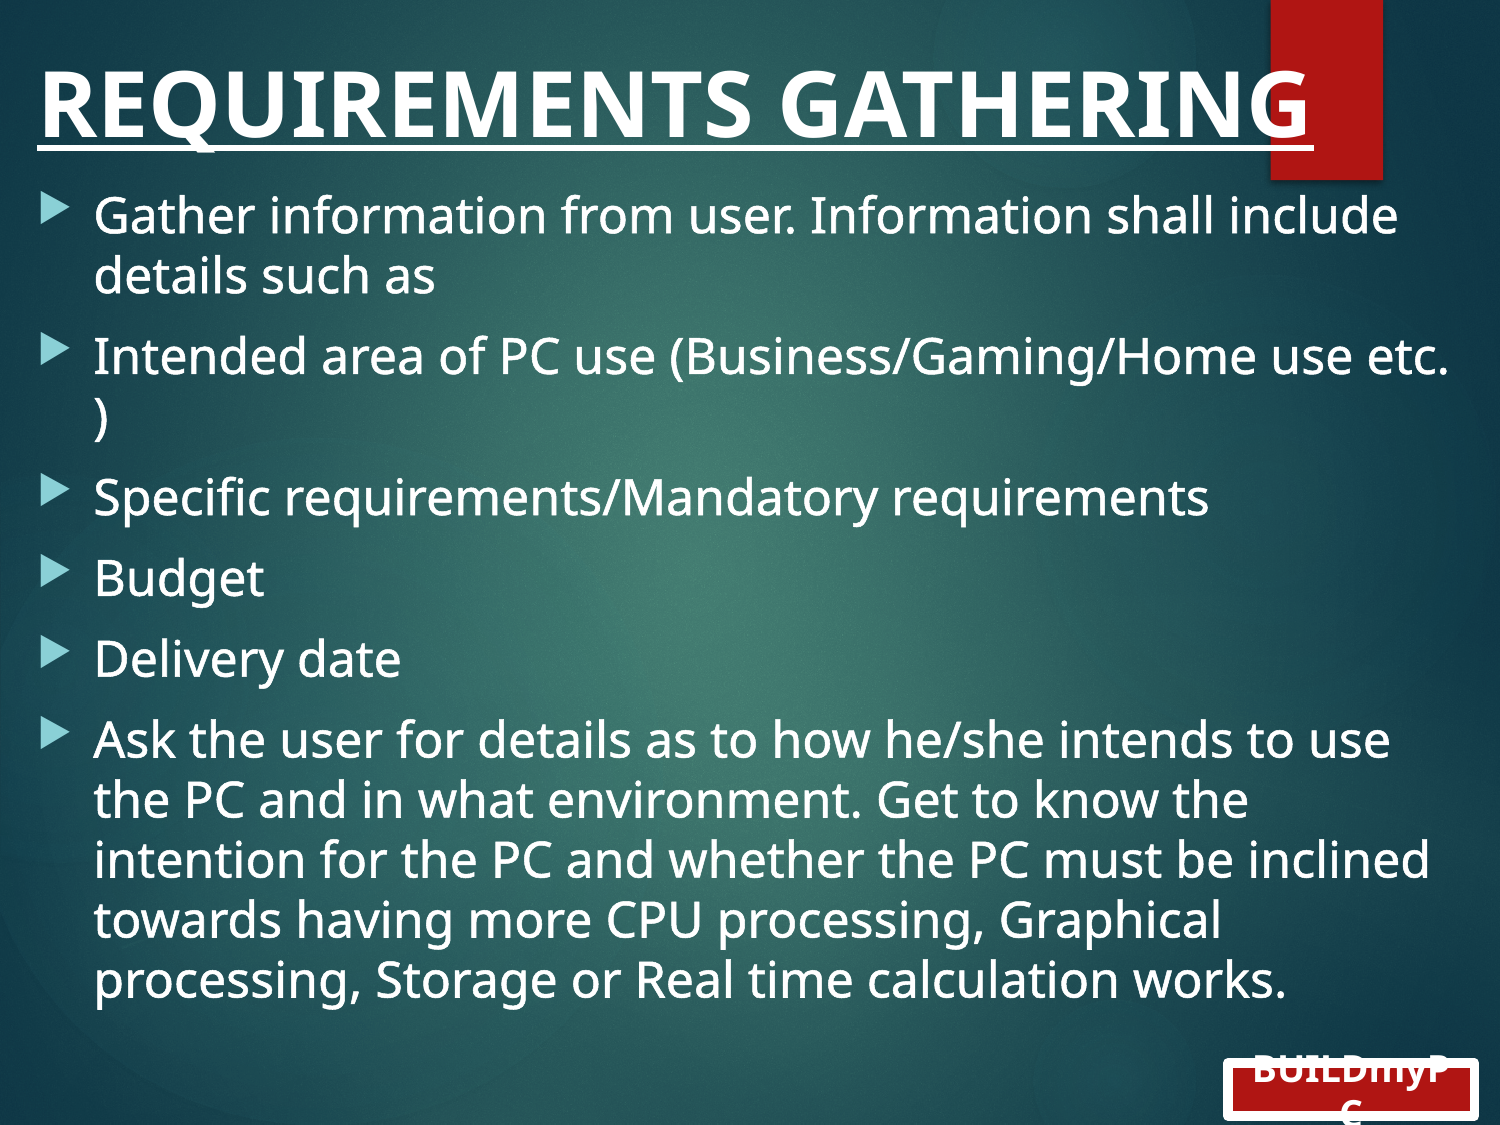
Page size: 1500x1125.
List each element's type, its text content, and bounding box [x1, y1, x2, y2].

text_box BUILDmyPC [1226, 1061, 1476, 1118]
list Gather information from user. Information shall include details such as Intended area of PC use (Business/Gaming/Home use etc. ) Specific requirements/Mandatory requirements Budget Delivery date Ask the user for details as to how he/she intends to use the PC and in what environment. Get to know the intention for the PC and whether the PC must be inclined towards having more CPU processing, Graphical processing, Storage or Real time calculation works. [22, 175, 1475, 1025]
title REQUIREMENTS GATHERING [22, 38, 1351, 175]
